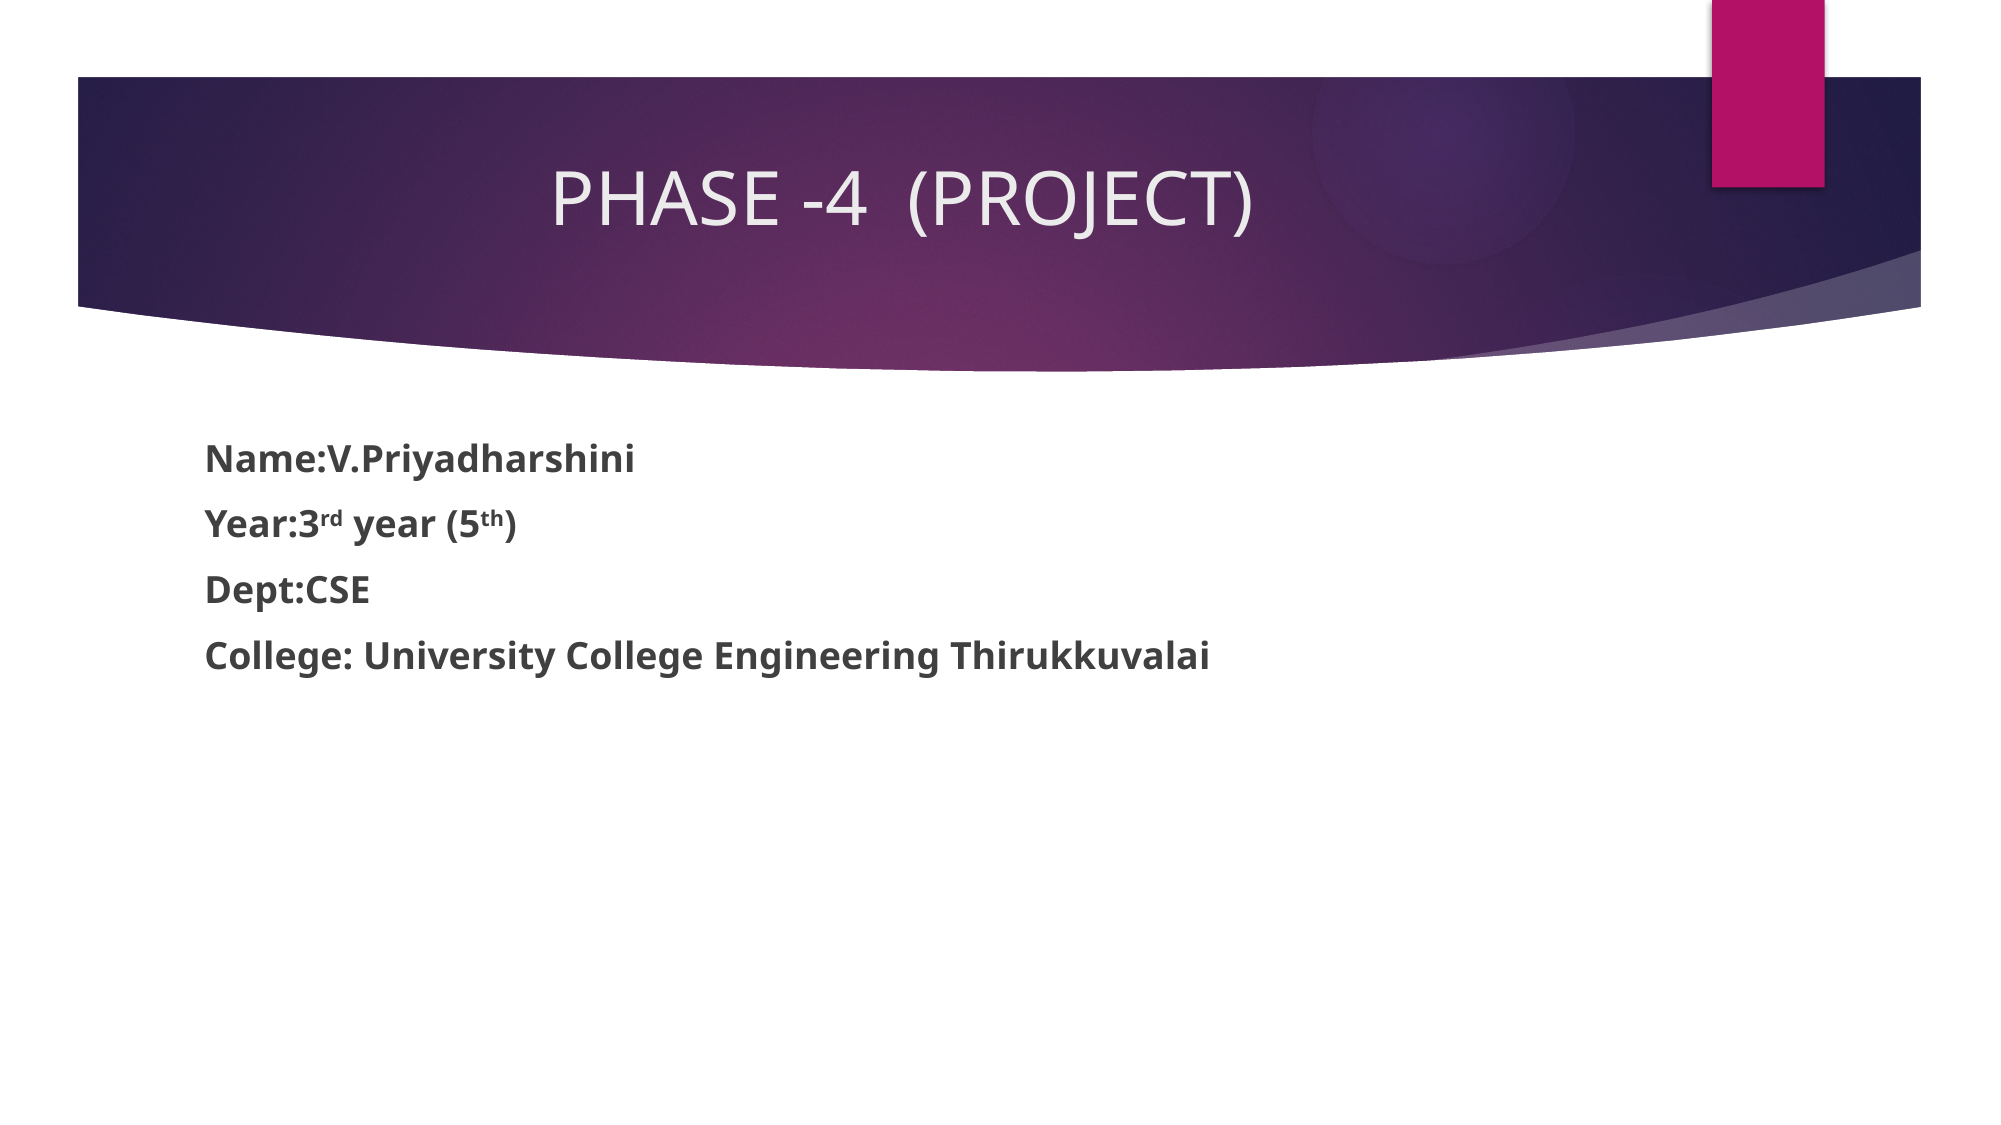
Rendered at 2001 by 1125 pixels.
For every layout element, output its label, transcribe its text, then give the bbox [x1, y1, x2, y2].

list Name:V.Priyadharshini Year:3rd year (5th) Dept:CSE College: University College Engineering Thirukkuvalai [189, 427, 1638, 988]
title PHASE -4 (PROJECT) [534, 137, 1973, 254]
